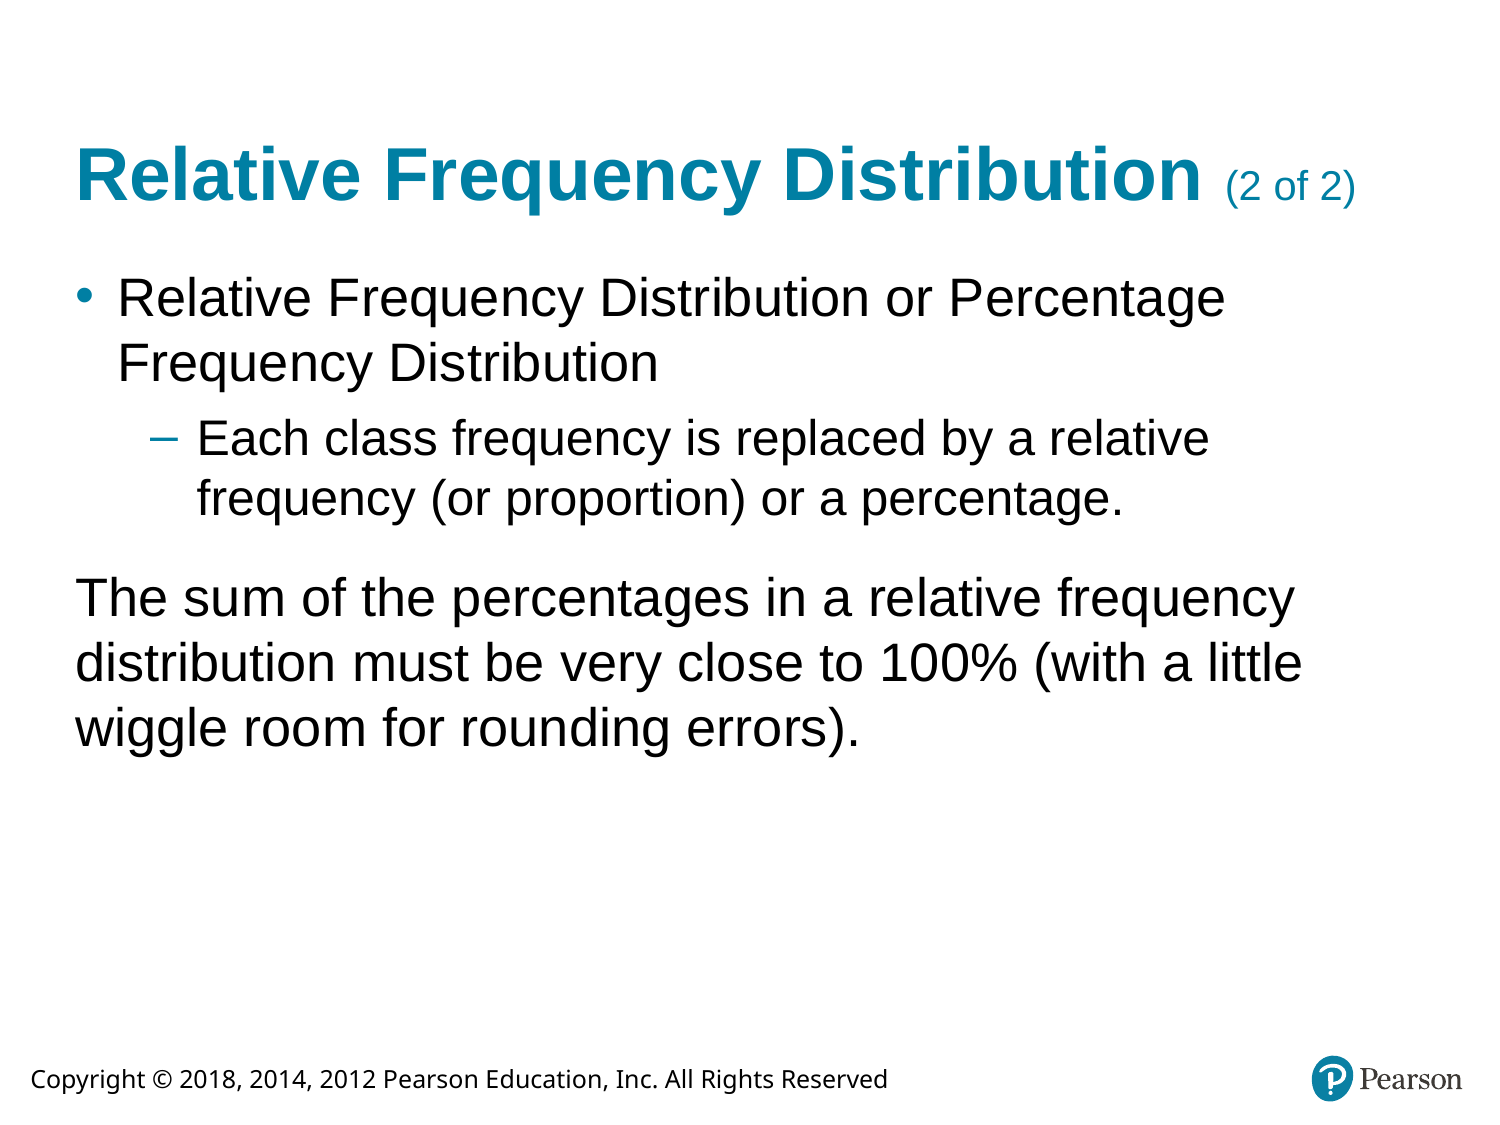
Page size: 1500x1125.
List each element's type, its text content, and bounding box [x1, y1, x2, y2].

list The sum of the percentages in a relative frequency distribution must be very close to 100% (with a little wiggle room for rounding errors). [75, 562, 1350, 763]
list Relative Frequency Distribution or Percentage Frequency Distribution Each class frequency is replaced by a relative frequency (or proportion) or a percentage. [75, 262, 1425, 525]
title Relative Frequency Distribution (2 of 2) [75, 35, 1425, 216]
